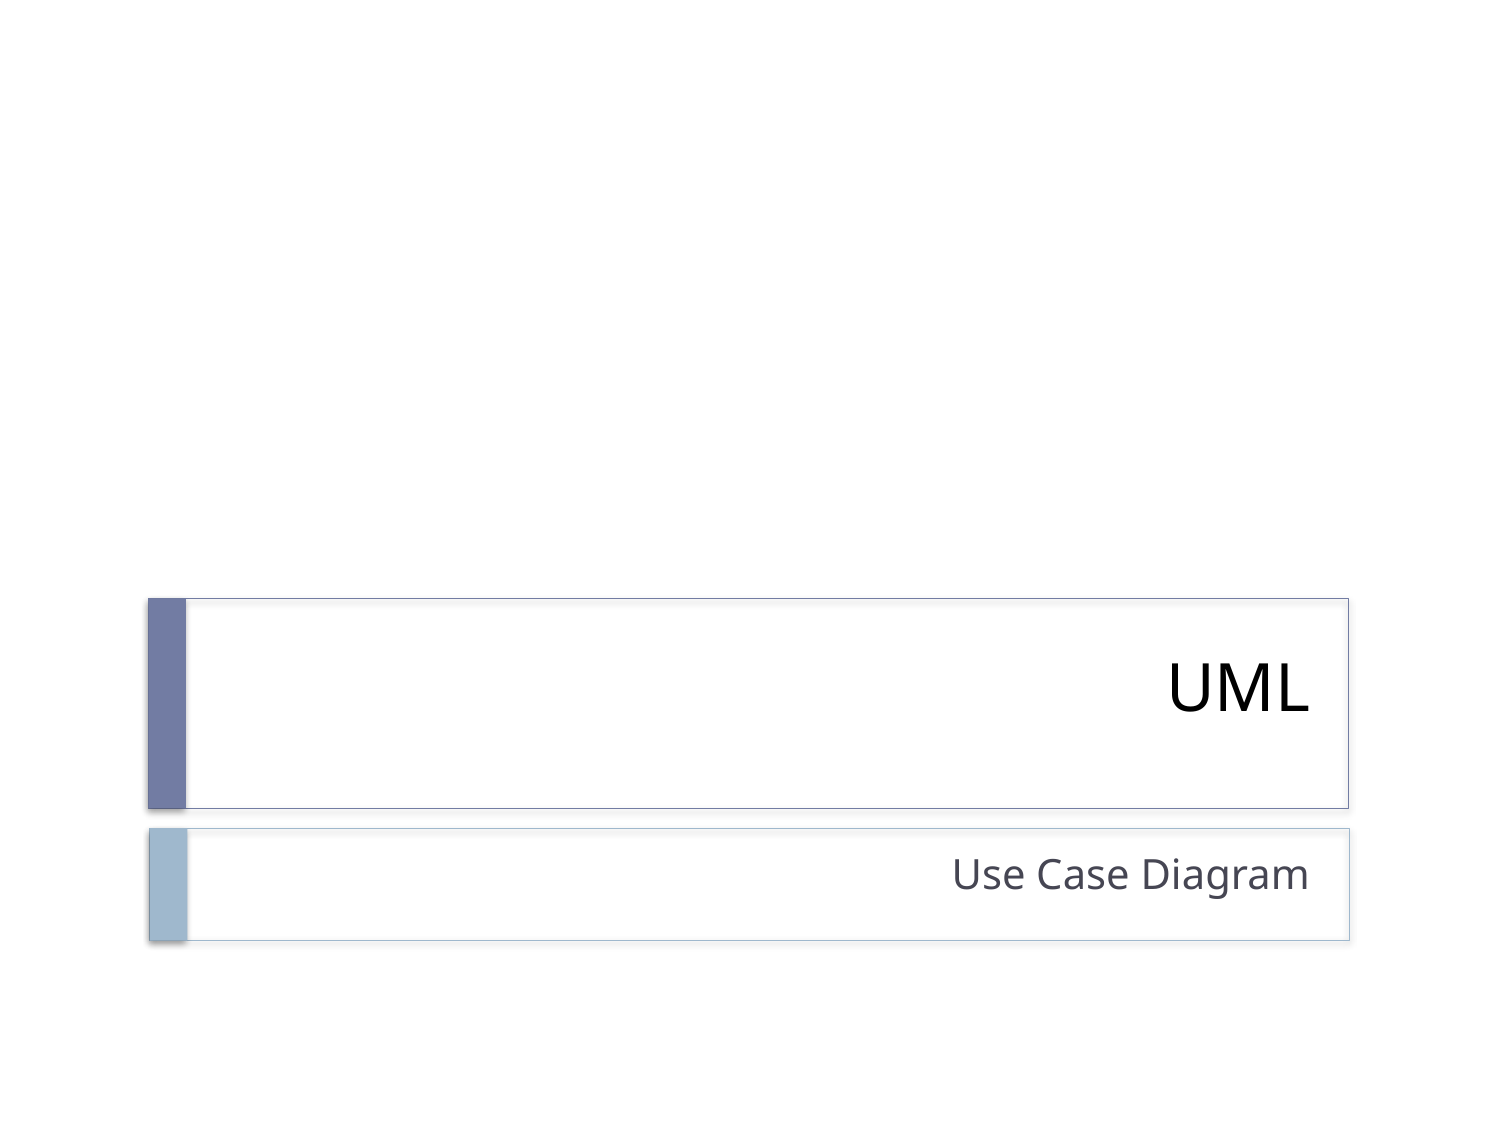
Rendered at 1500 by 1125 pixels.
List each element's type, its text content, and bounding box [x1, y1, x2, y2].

subtitle Use Case Diagram [200, 840, 1325, 929]
title UML [200, 637, 1325, 800]
